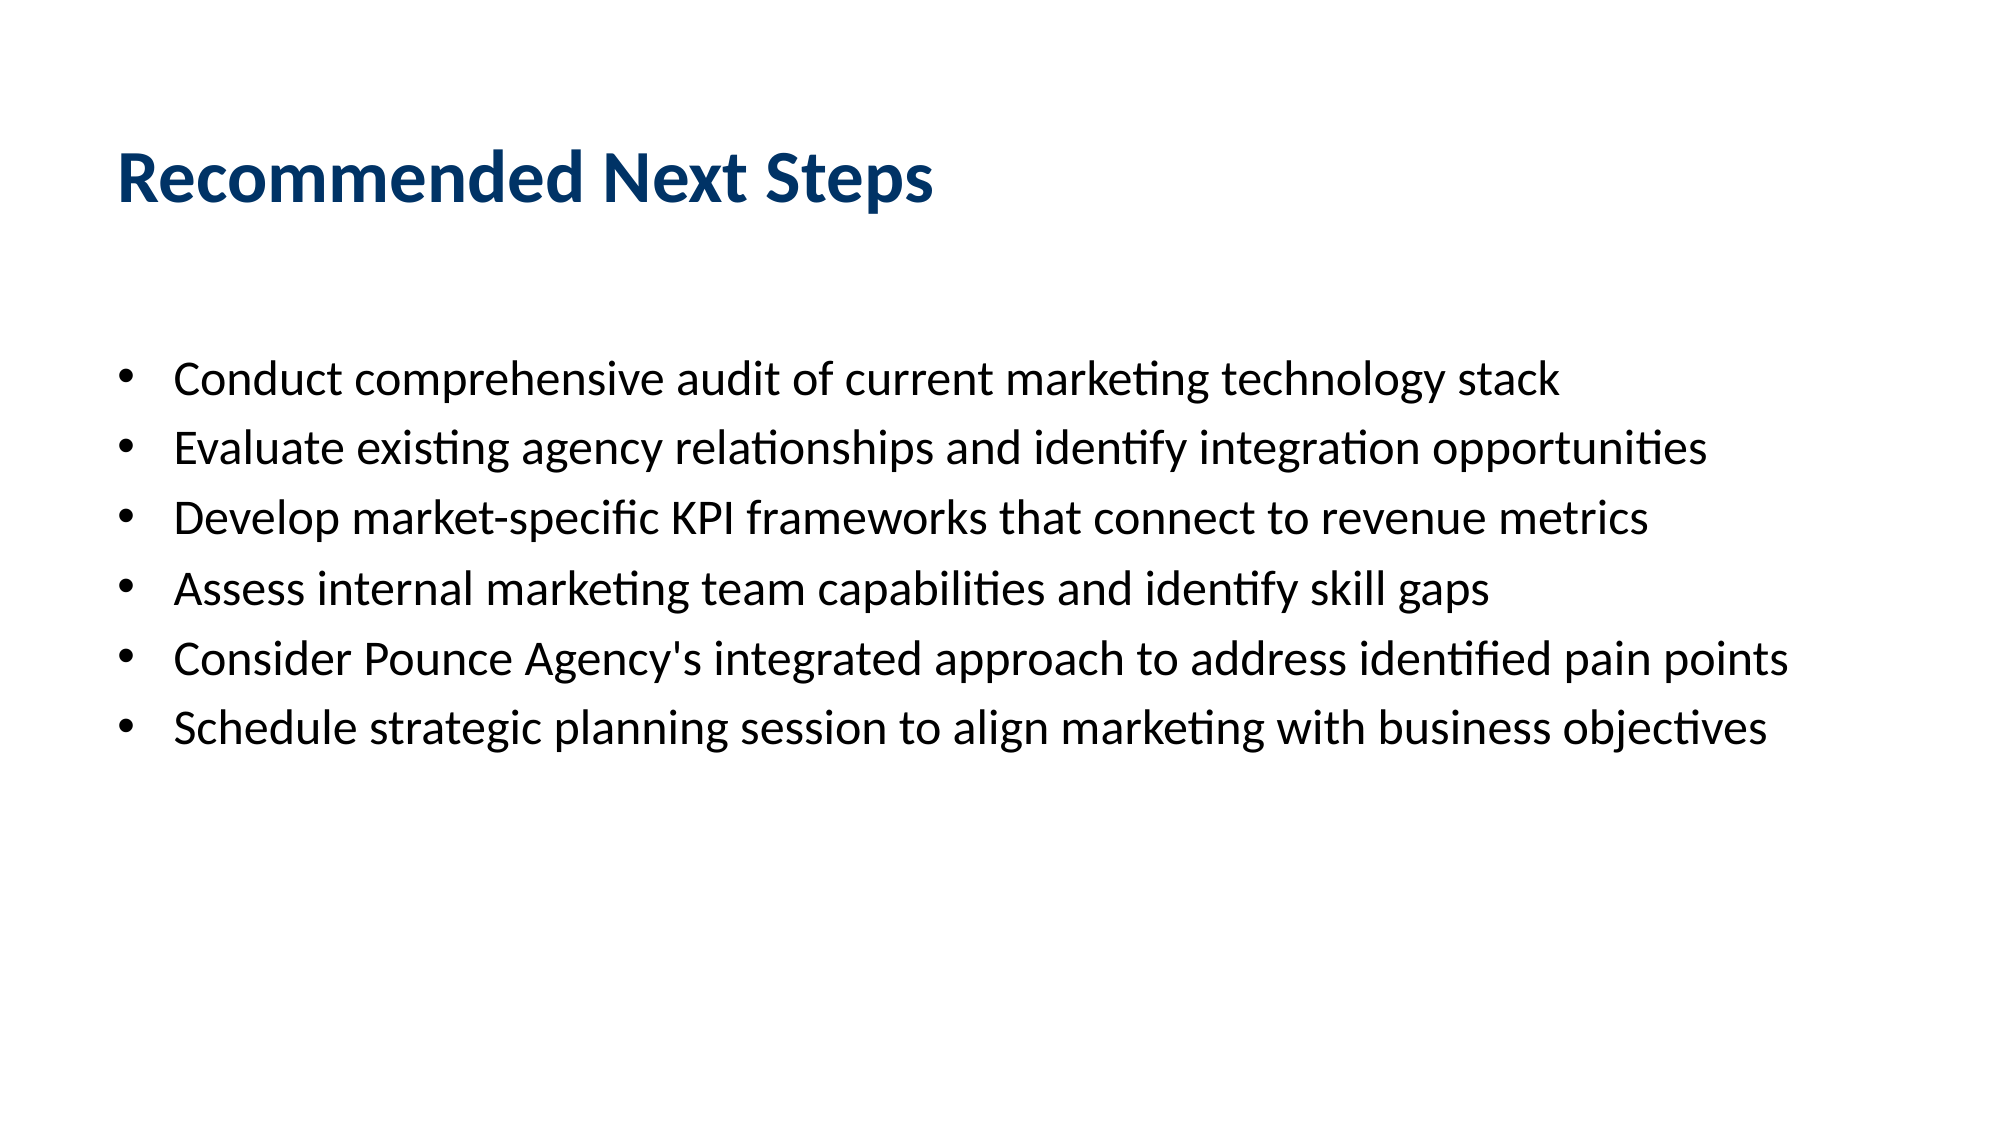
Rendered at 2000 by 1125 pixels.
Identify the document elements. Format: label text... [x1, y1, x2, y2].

title Recommended Next Steps [102, 119, 1453, 308]
list Conduct comprehensive audit of current marketing technology stack Evaluate existing agency relationships and identify integration opportunities Develop market-specific KPI frameworks that connect to revenue metrics Assess internal marketing team capabilities and identify skill gaps Consider Pounce Agency's integrated approach to address identified pain points Schedule strategic planning session to align marketing with business objectives [102, 337, 1969, 788]
